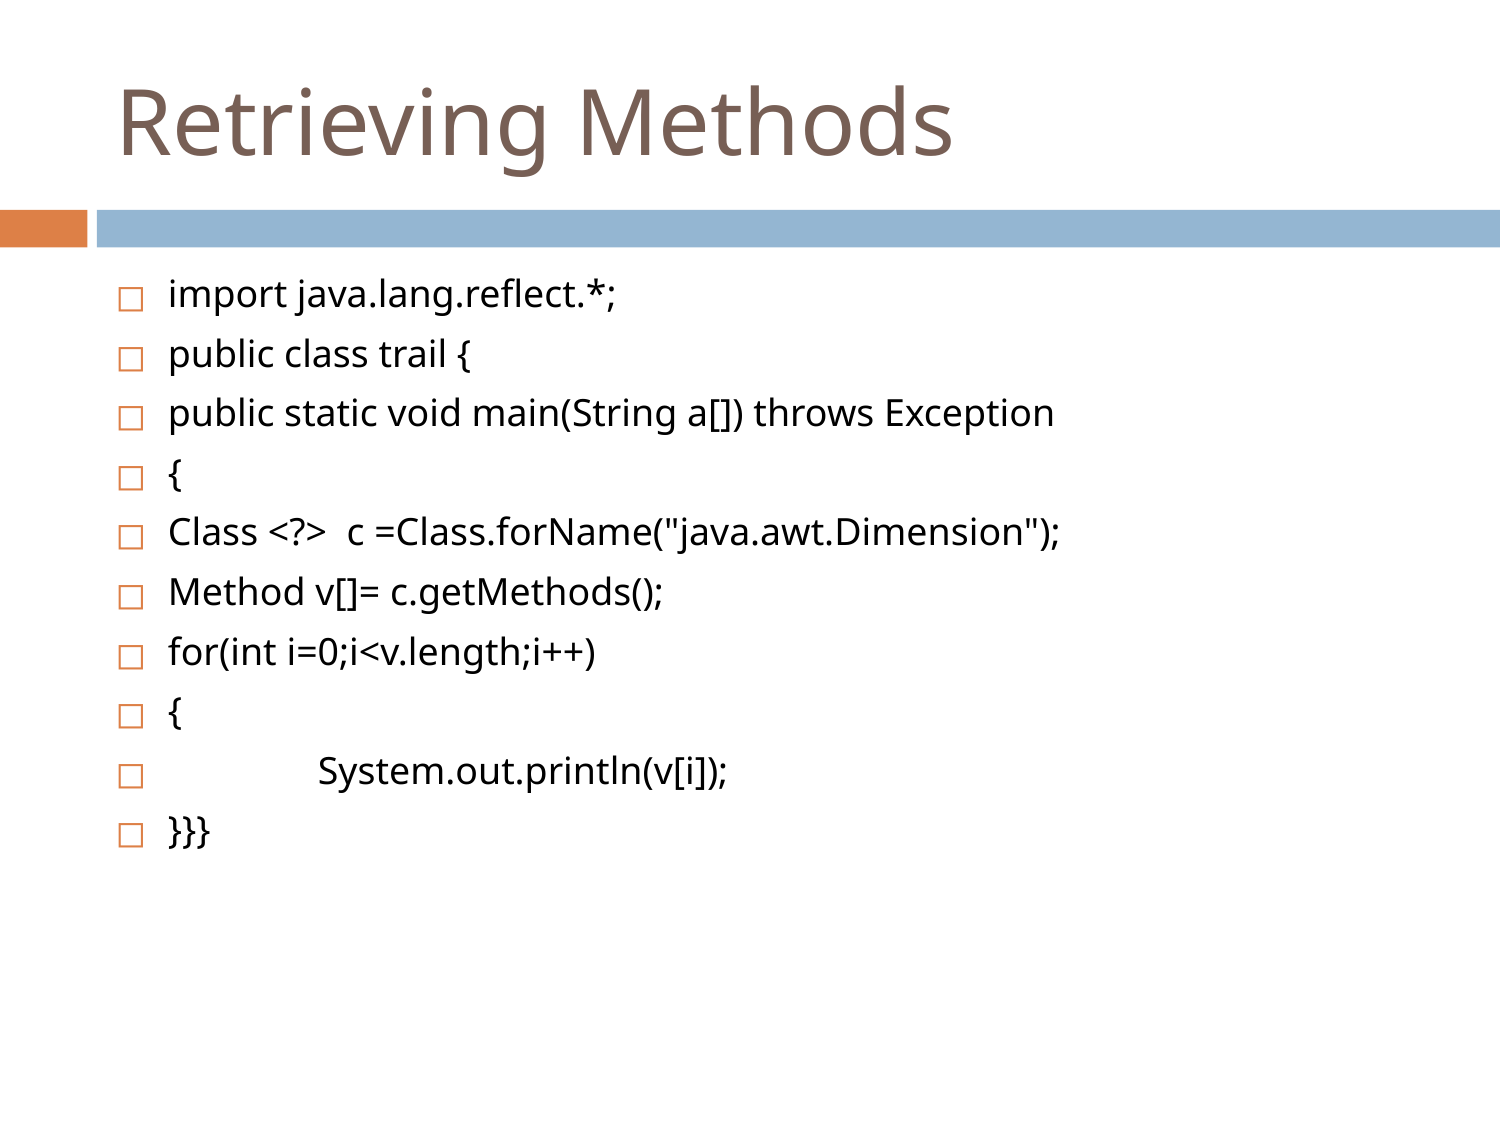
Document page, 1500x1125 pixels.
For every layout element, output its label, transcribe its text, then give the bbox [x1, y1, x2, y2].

title Retrieving Methods [100, 37, 1438, 200]
list import java.lang.reflect.*; public class trail { public static void main(String a[]) throws Exception { Class <?> c =Class.forName("java.awt.Dimension"); Method v[]= c.getMethods(); for(int i=0;i<v.length;i++) { System.out.println(v[i]); }}} [100, 262, 1438, 1000]
